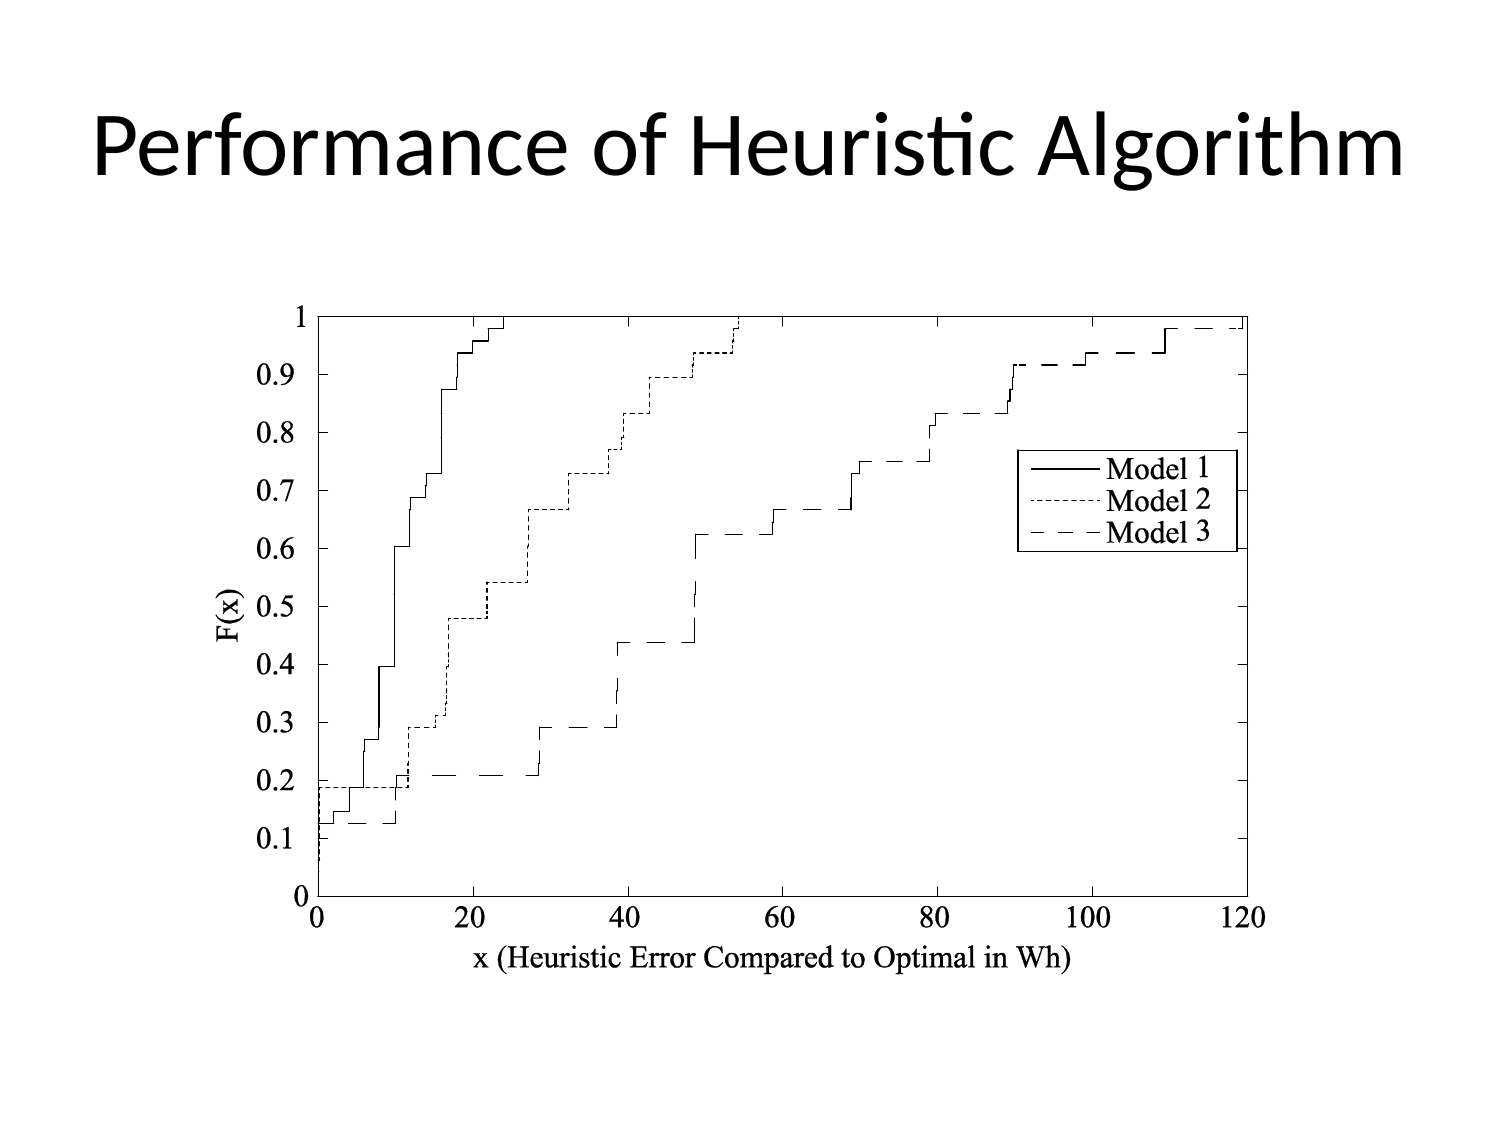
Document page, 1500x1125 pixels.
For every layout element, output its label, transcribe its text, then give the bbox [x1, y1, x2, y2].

title Performance of Heuristic Algorithm [75, 45, 1425, 233]
picture [162, 262, 1363, 978]
